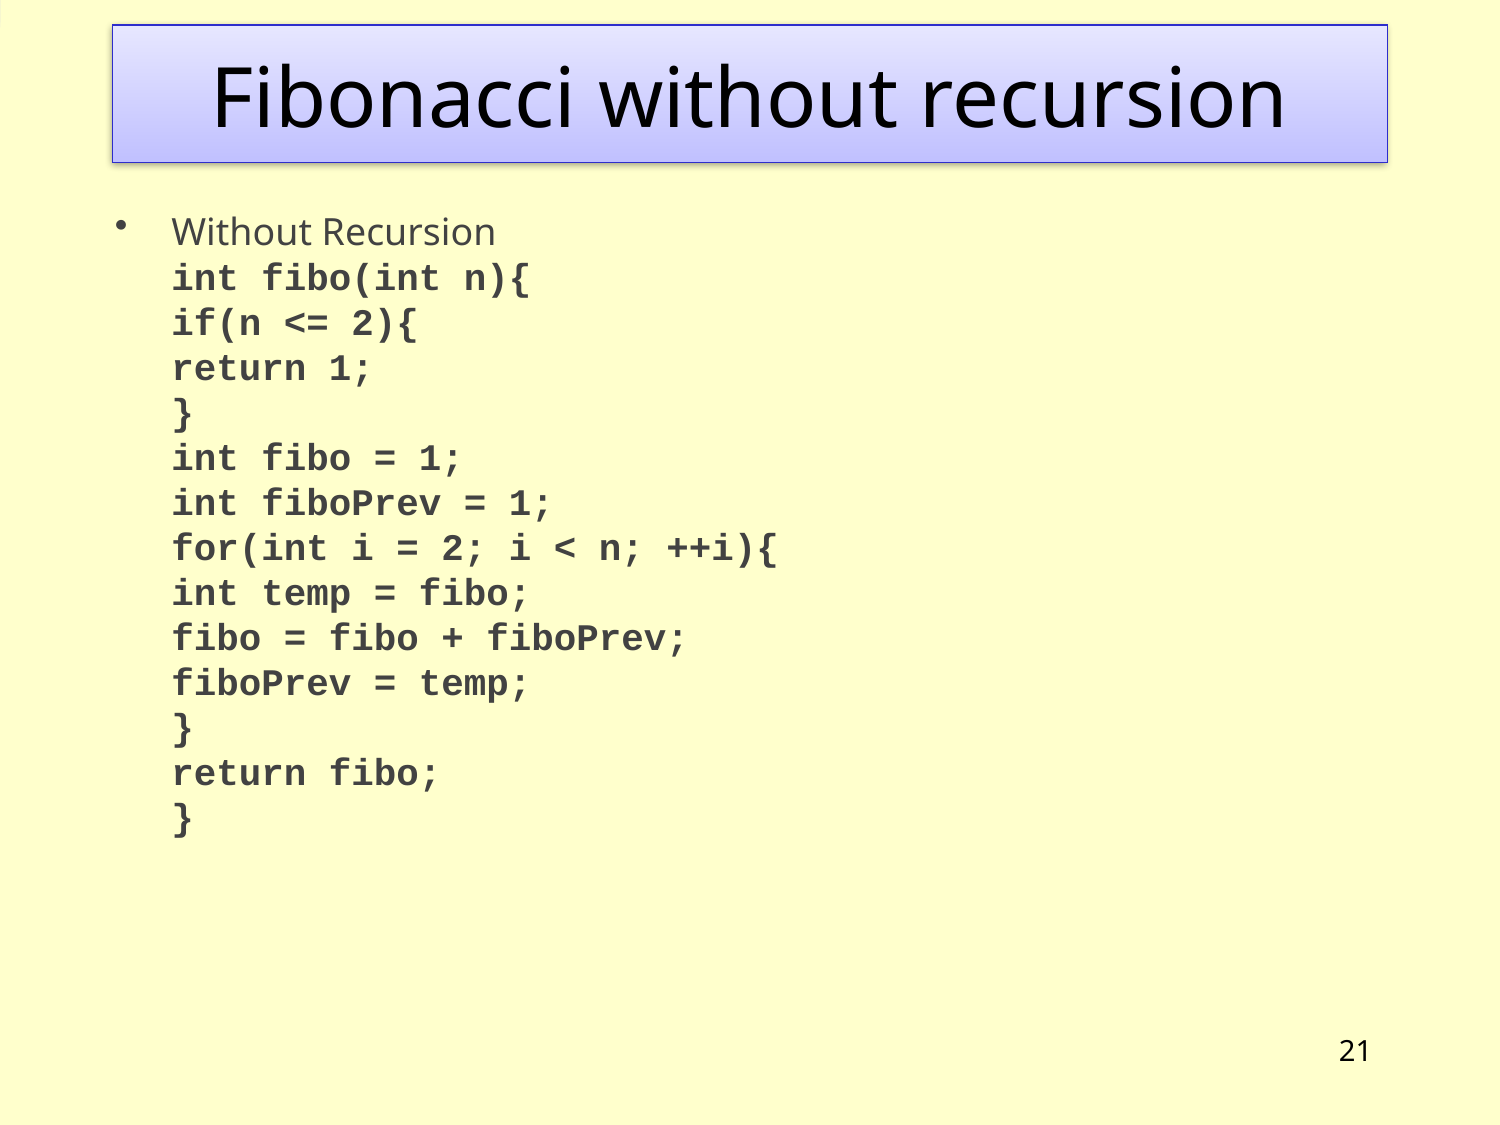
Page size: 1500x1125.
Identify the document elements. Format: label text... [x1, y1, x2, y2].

title Fibonacci without recursion [112, 24, 1388, 163]
list Without Recursion int fibo(int n){ if(n <= 2){ return 1; } int fibo = 1; int fiboPrev = 1; for(int i = 2; i < n; ++i){ int temp = fibo; fibo = fibo + fiboPrev; fiboPrev = temp; } return fibo; } [99, 199, 1376, 876]
slide_number 21 [1074, 1024, 1388, 1101]
